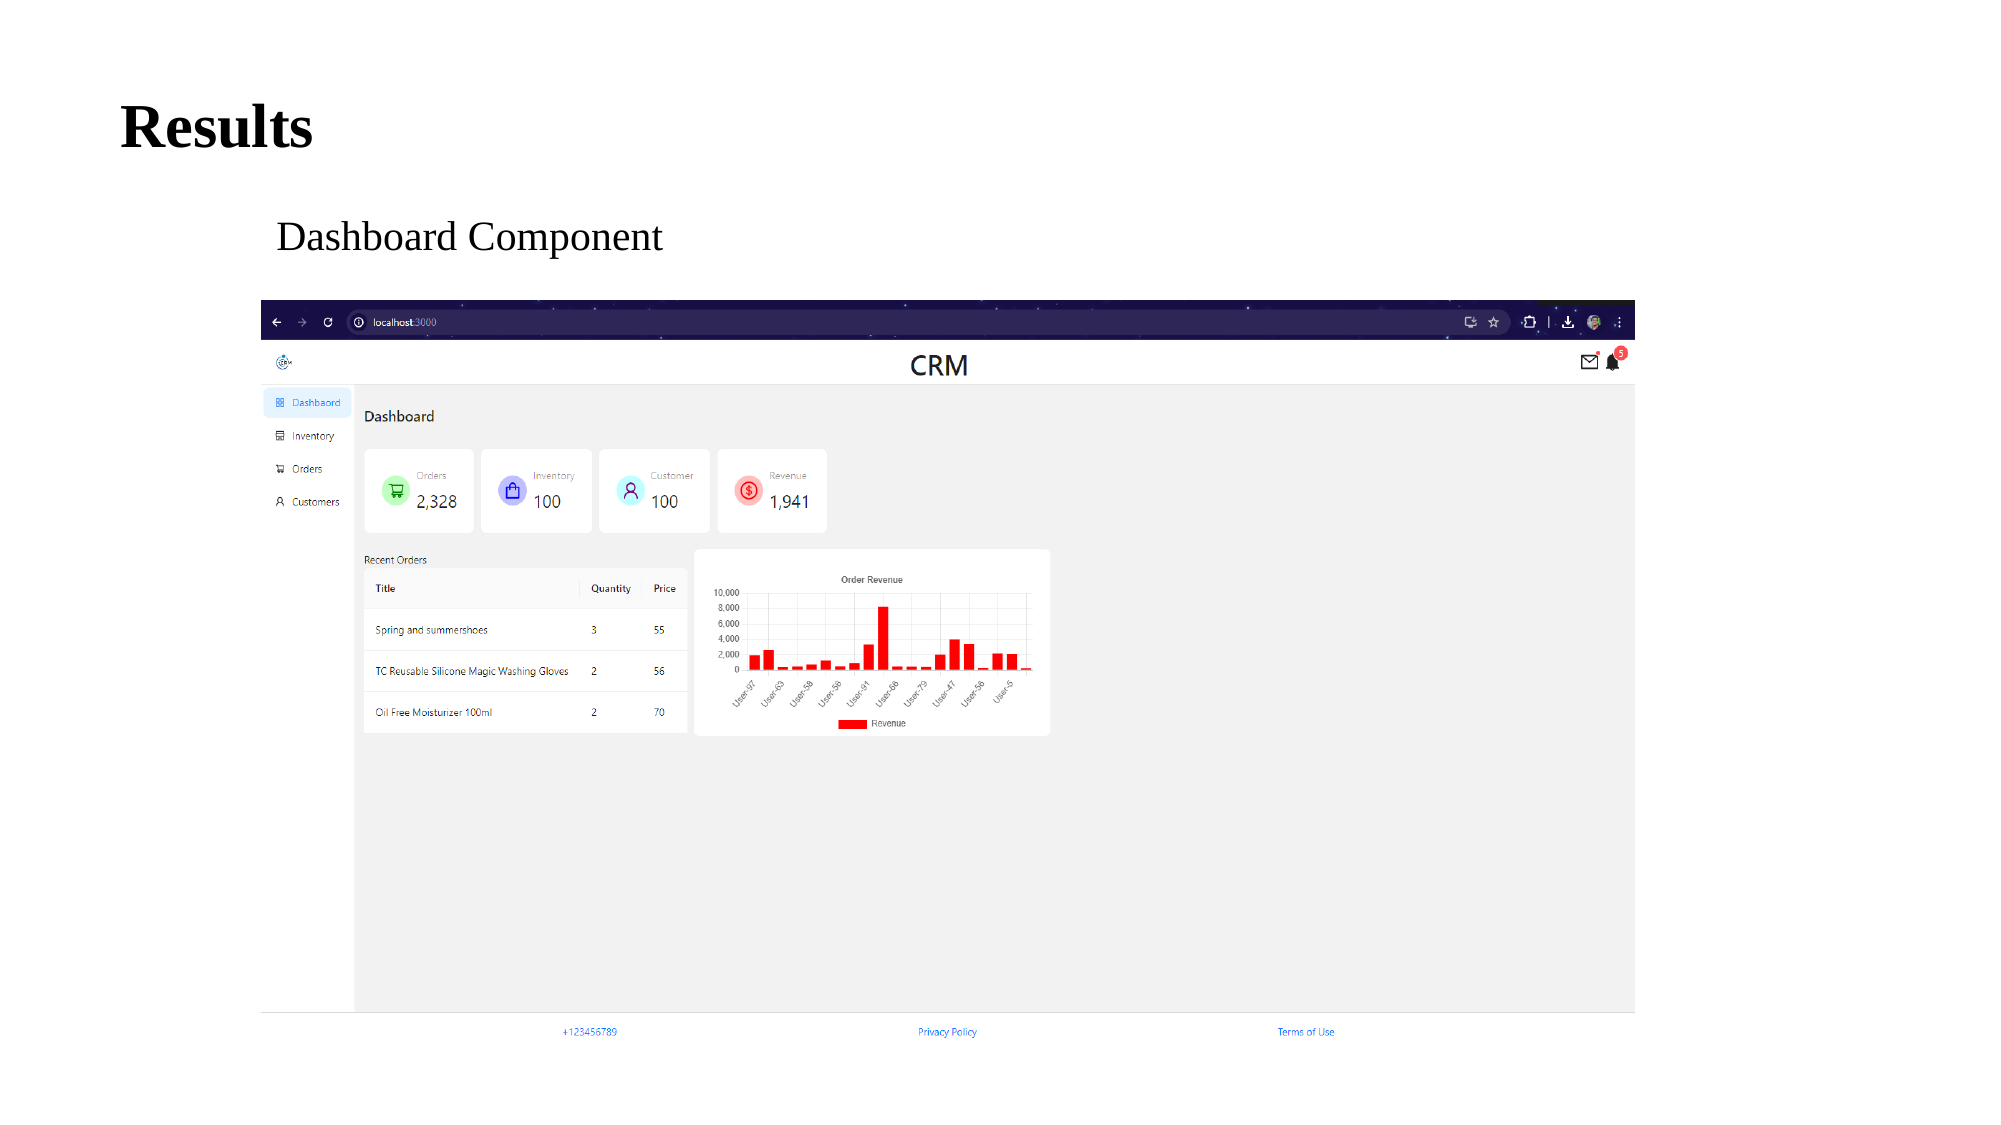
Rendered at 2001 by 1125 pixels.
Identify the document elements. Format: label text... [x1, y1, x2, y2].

text_box Results [105, 77, 799, 168]
text_box Dashboard Component [261, 201, 922, 267]
picture [261, 300, 1635, 1048]
